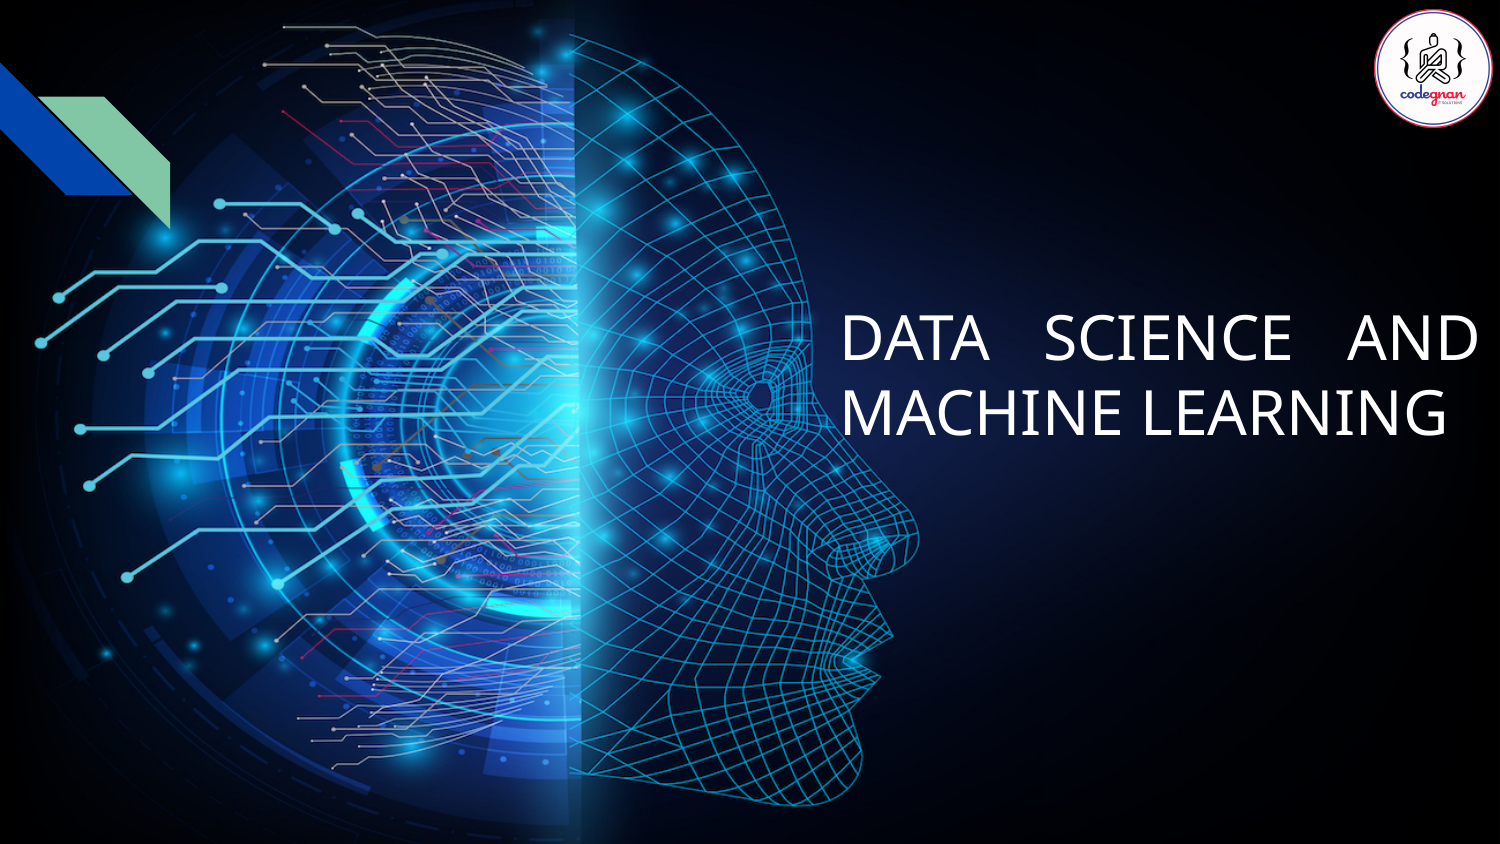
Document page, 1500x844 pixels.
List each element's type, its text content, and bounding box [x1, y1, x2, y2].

text_box DATA SCIENCE AND MACHINE LEARNING [824, 283, 1497, 422]
picture [0, 0, 1500, 844]
